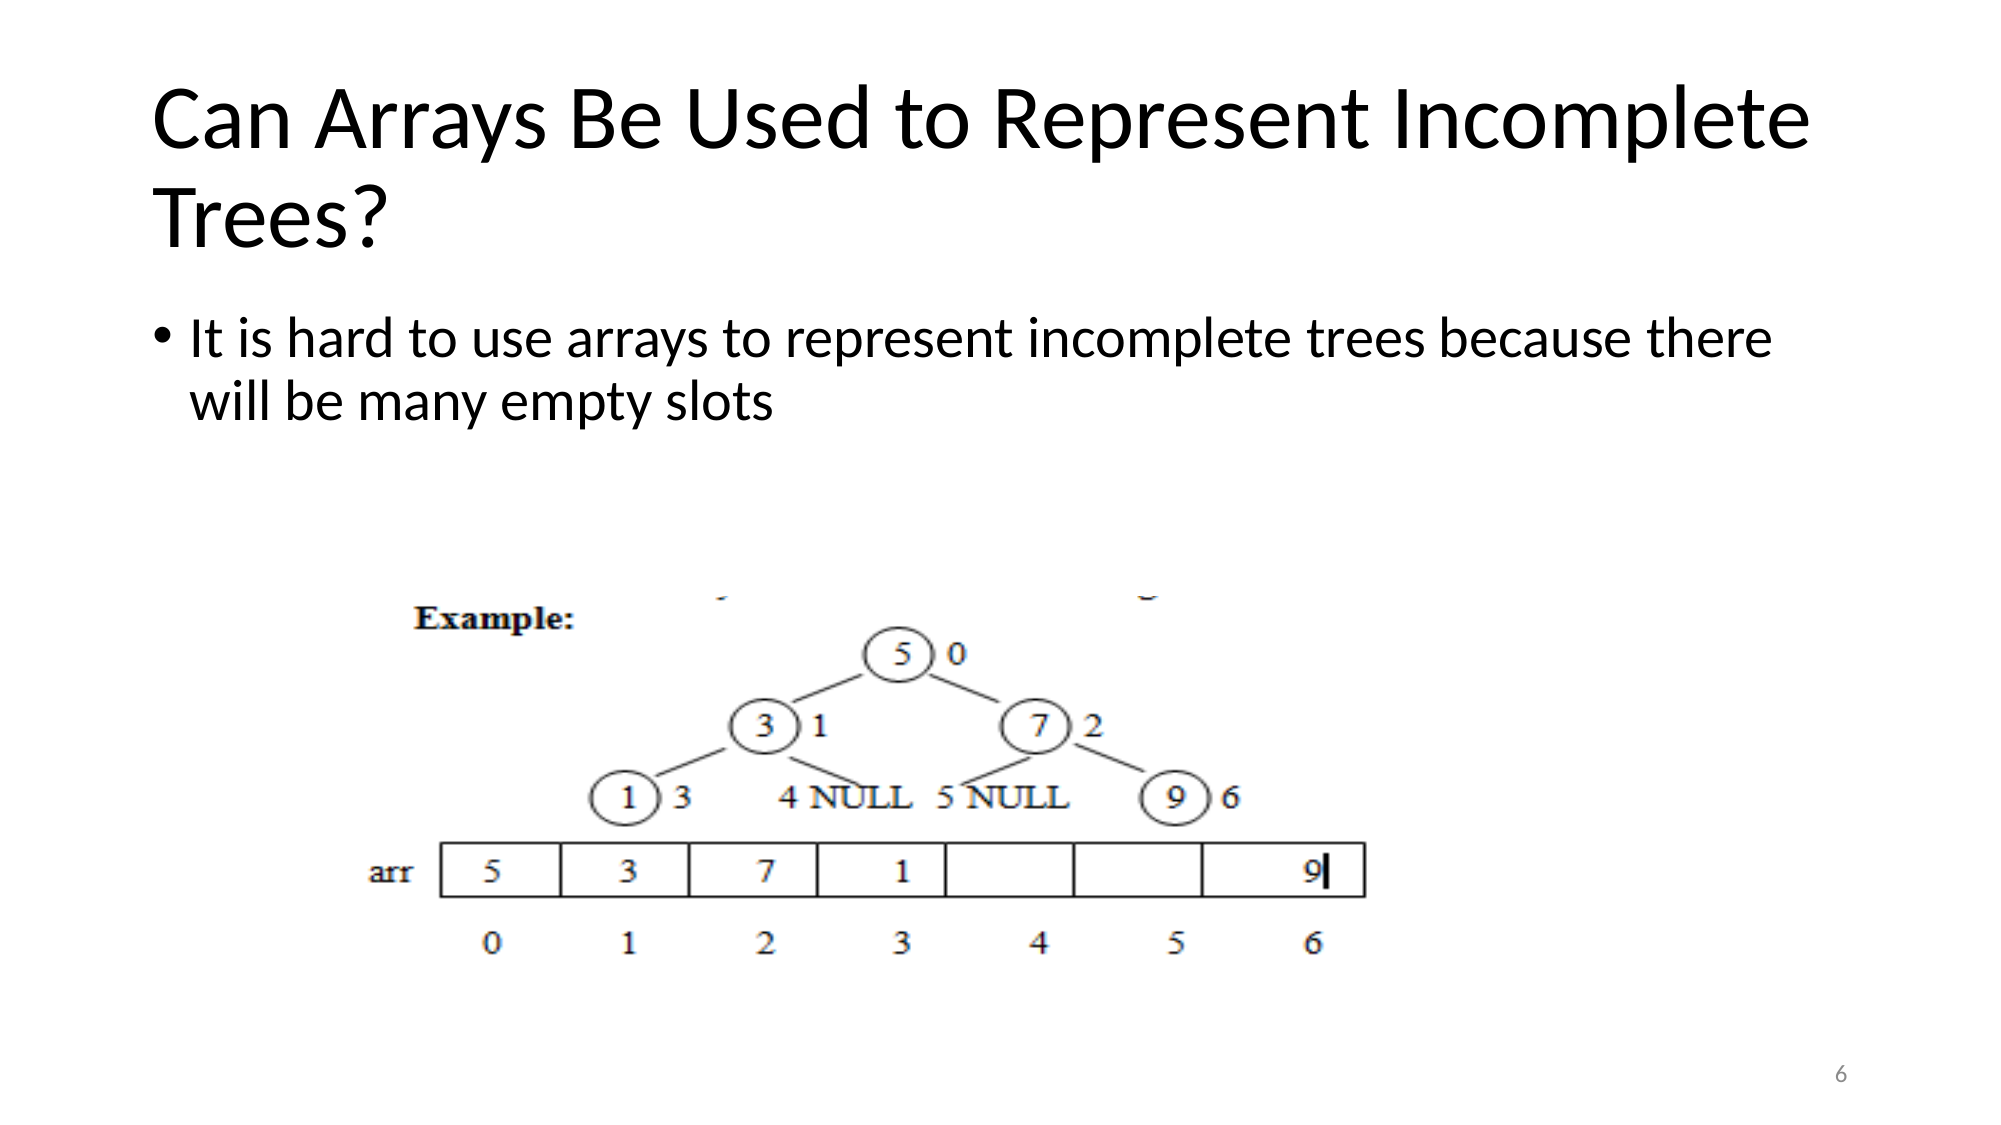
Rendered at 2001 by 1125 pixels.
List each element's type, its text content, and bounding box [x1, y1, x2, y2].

title Can Arrays Be Used to Represent Incomplete Trees? [137, 59, 1863, 278]
slide_number 6 [1412, 1042, 1863, 1103]
picture [298, 596, 1538, 959]
list It is hard to use arrays to represent incomplete trees because there will be many empty slots [137, 299, 1863, 1014]
